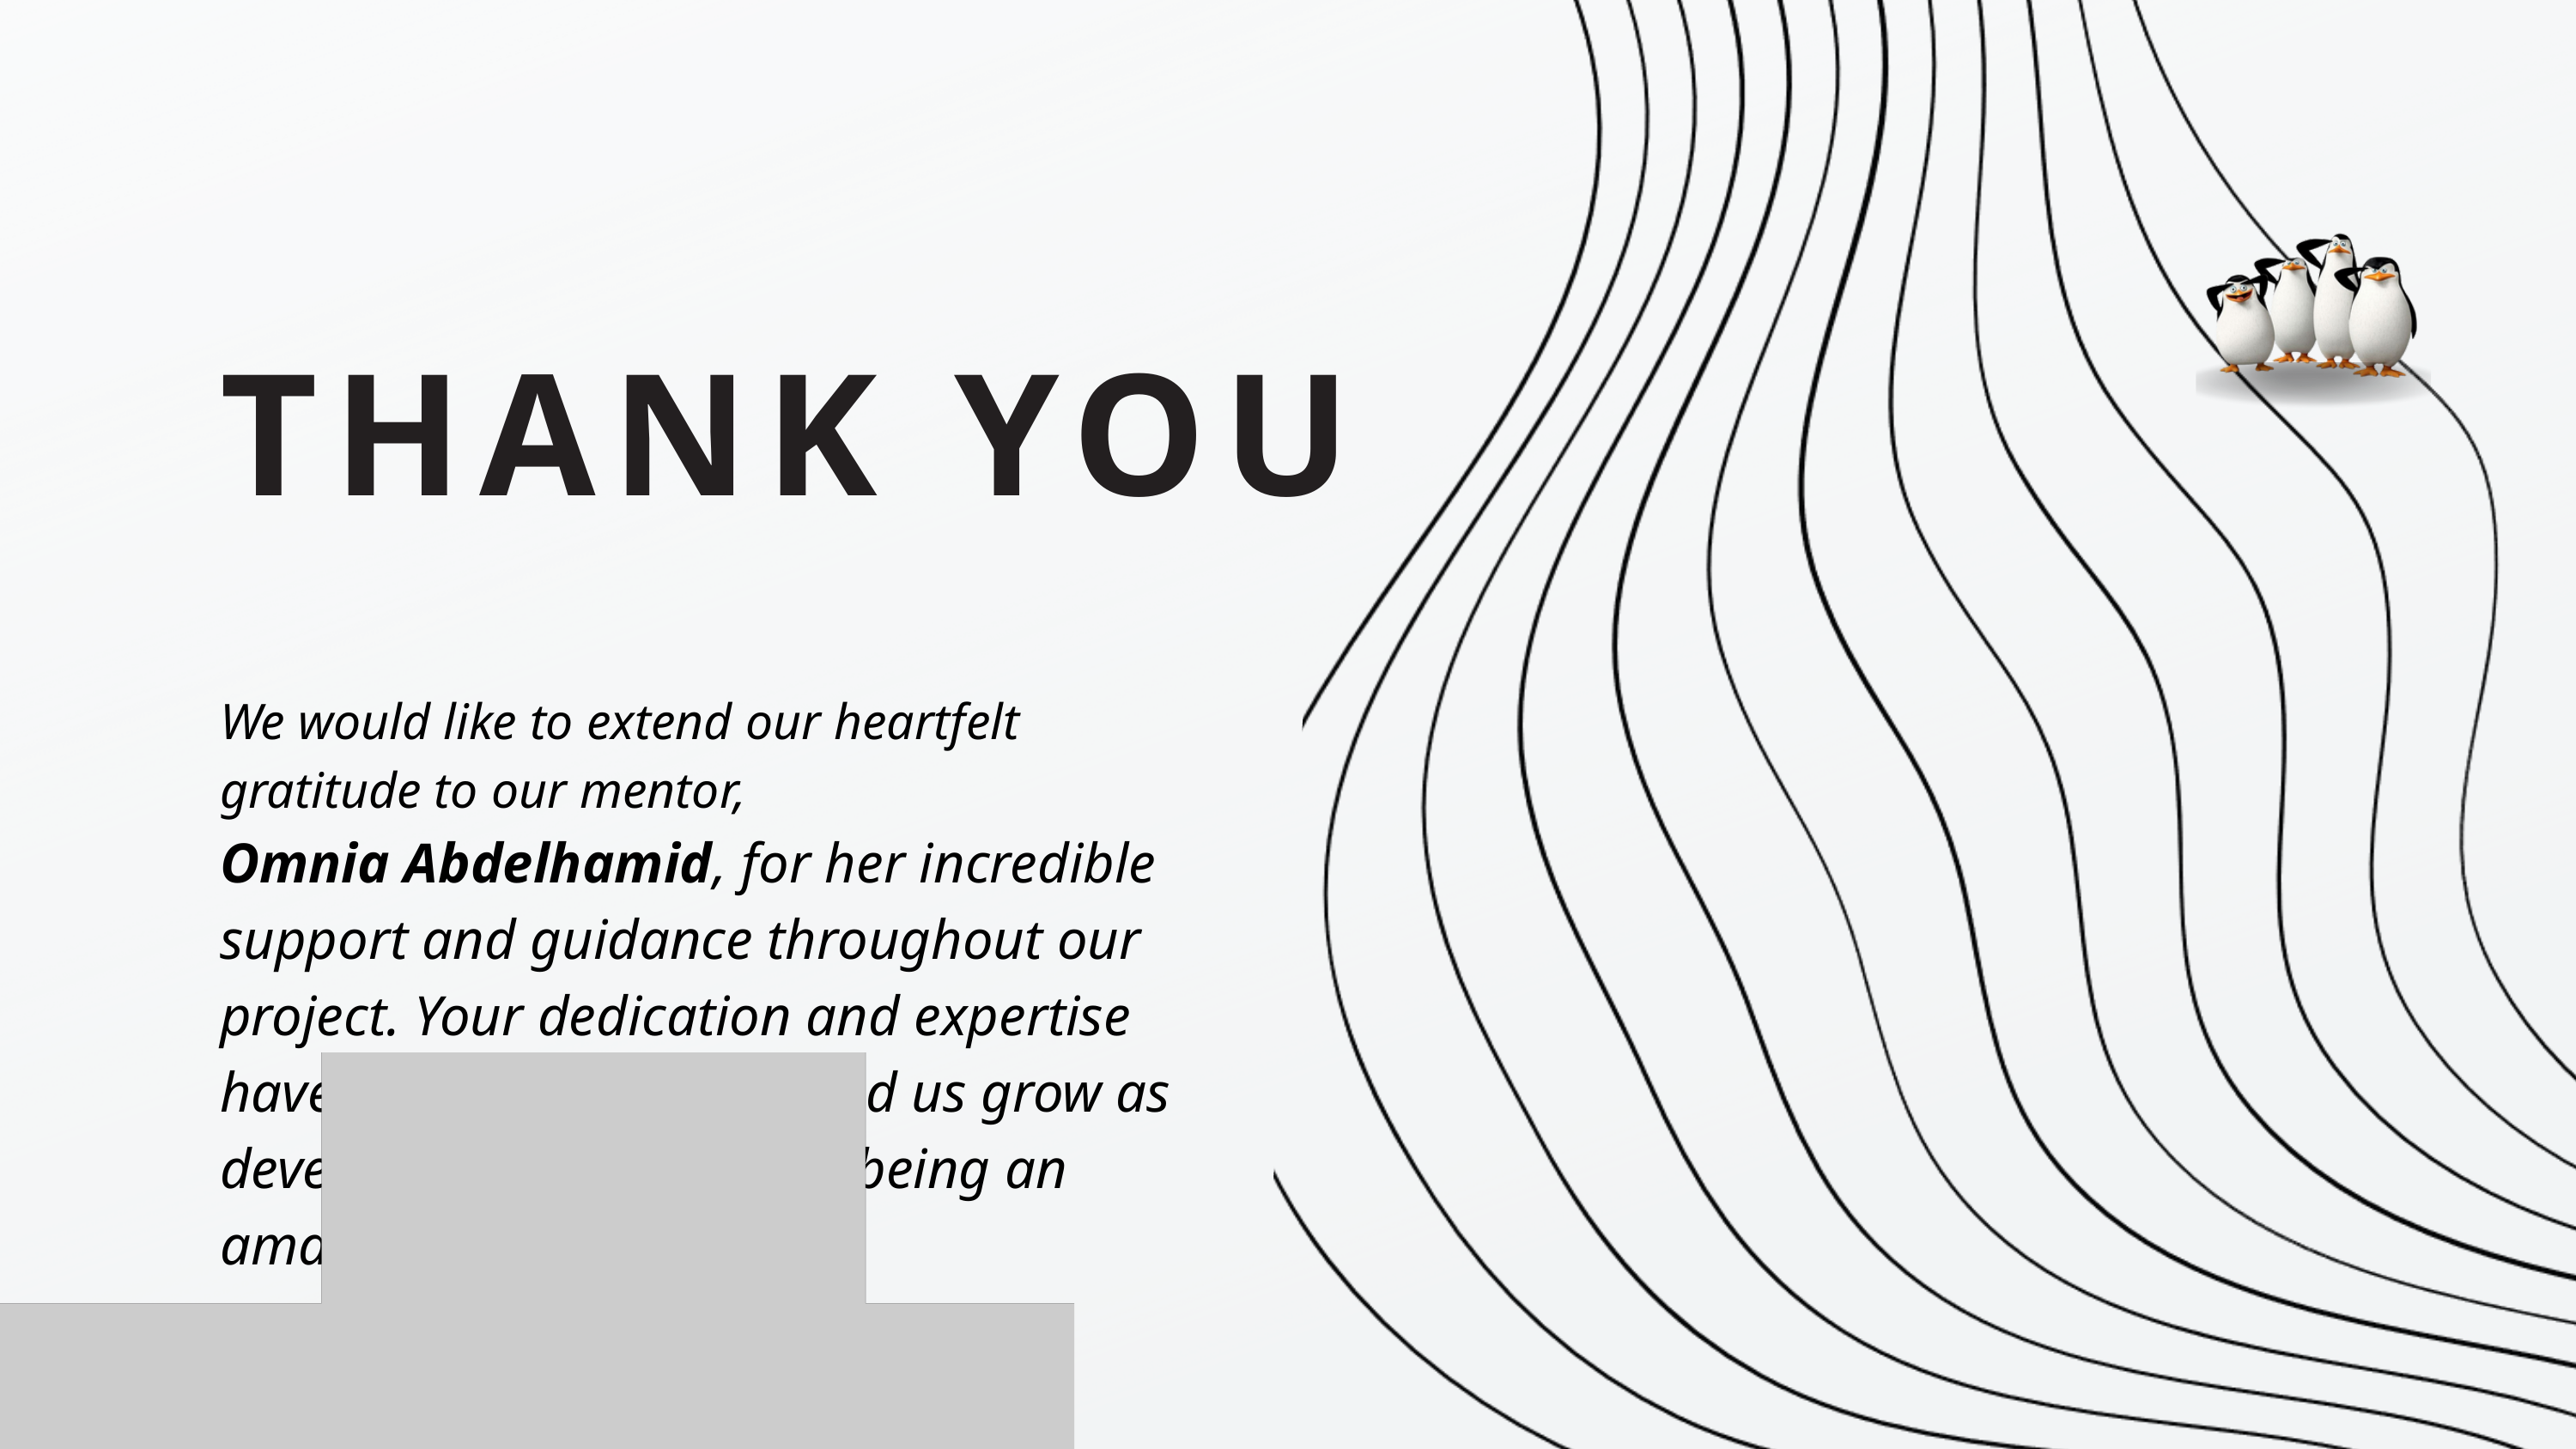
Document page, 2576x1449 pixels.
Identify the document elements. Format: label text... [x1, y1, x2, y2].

text_box [0, 0, 1348, 1449]
text_box [2196, 362, 2432, 409]
text_box [1255, 0, 2576, 1449]
text_box [0, 1052, 1075, 1449]
text_box [2196, 224, 2430, 362]
text_box THANK YOU [220, 296, 1361, 530]
text_box We would like to extend our heartfelt gratitude to our mentor, Omnia Abdelhamid, for her incredible support and guidance throughout our project. Your dedication and expertise have inspired us and helped us grow as developers. Thank you for being an amazing mentor! [220, 680, 1218, 1276]
